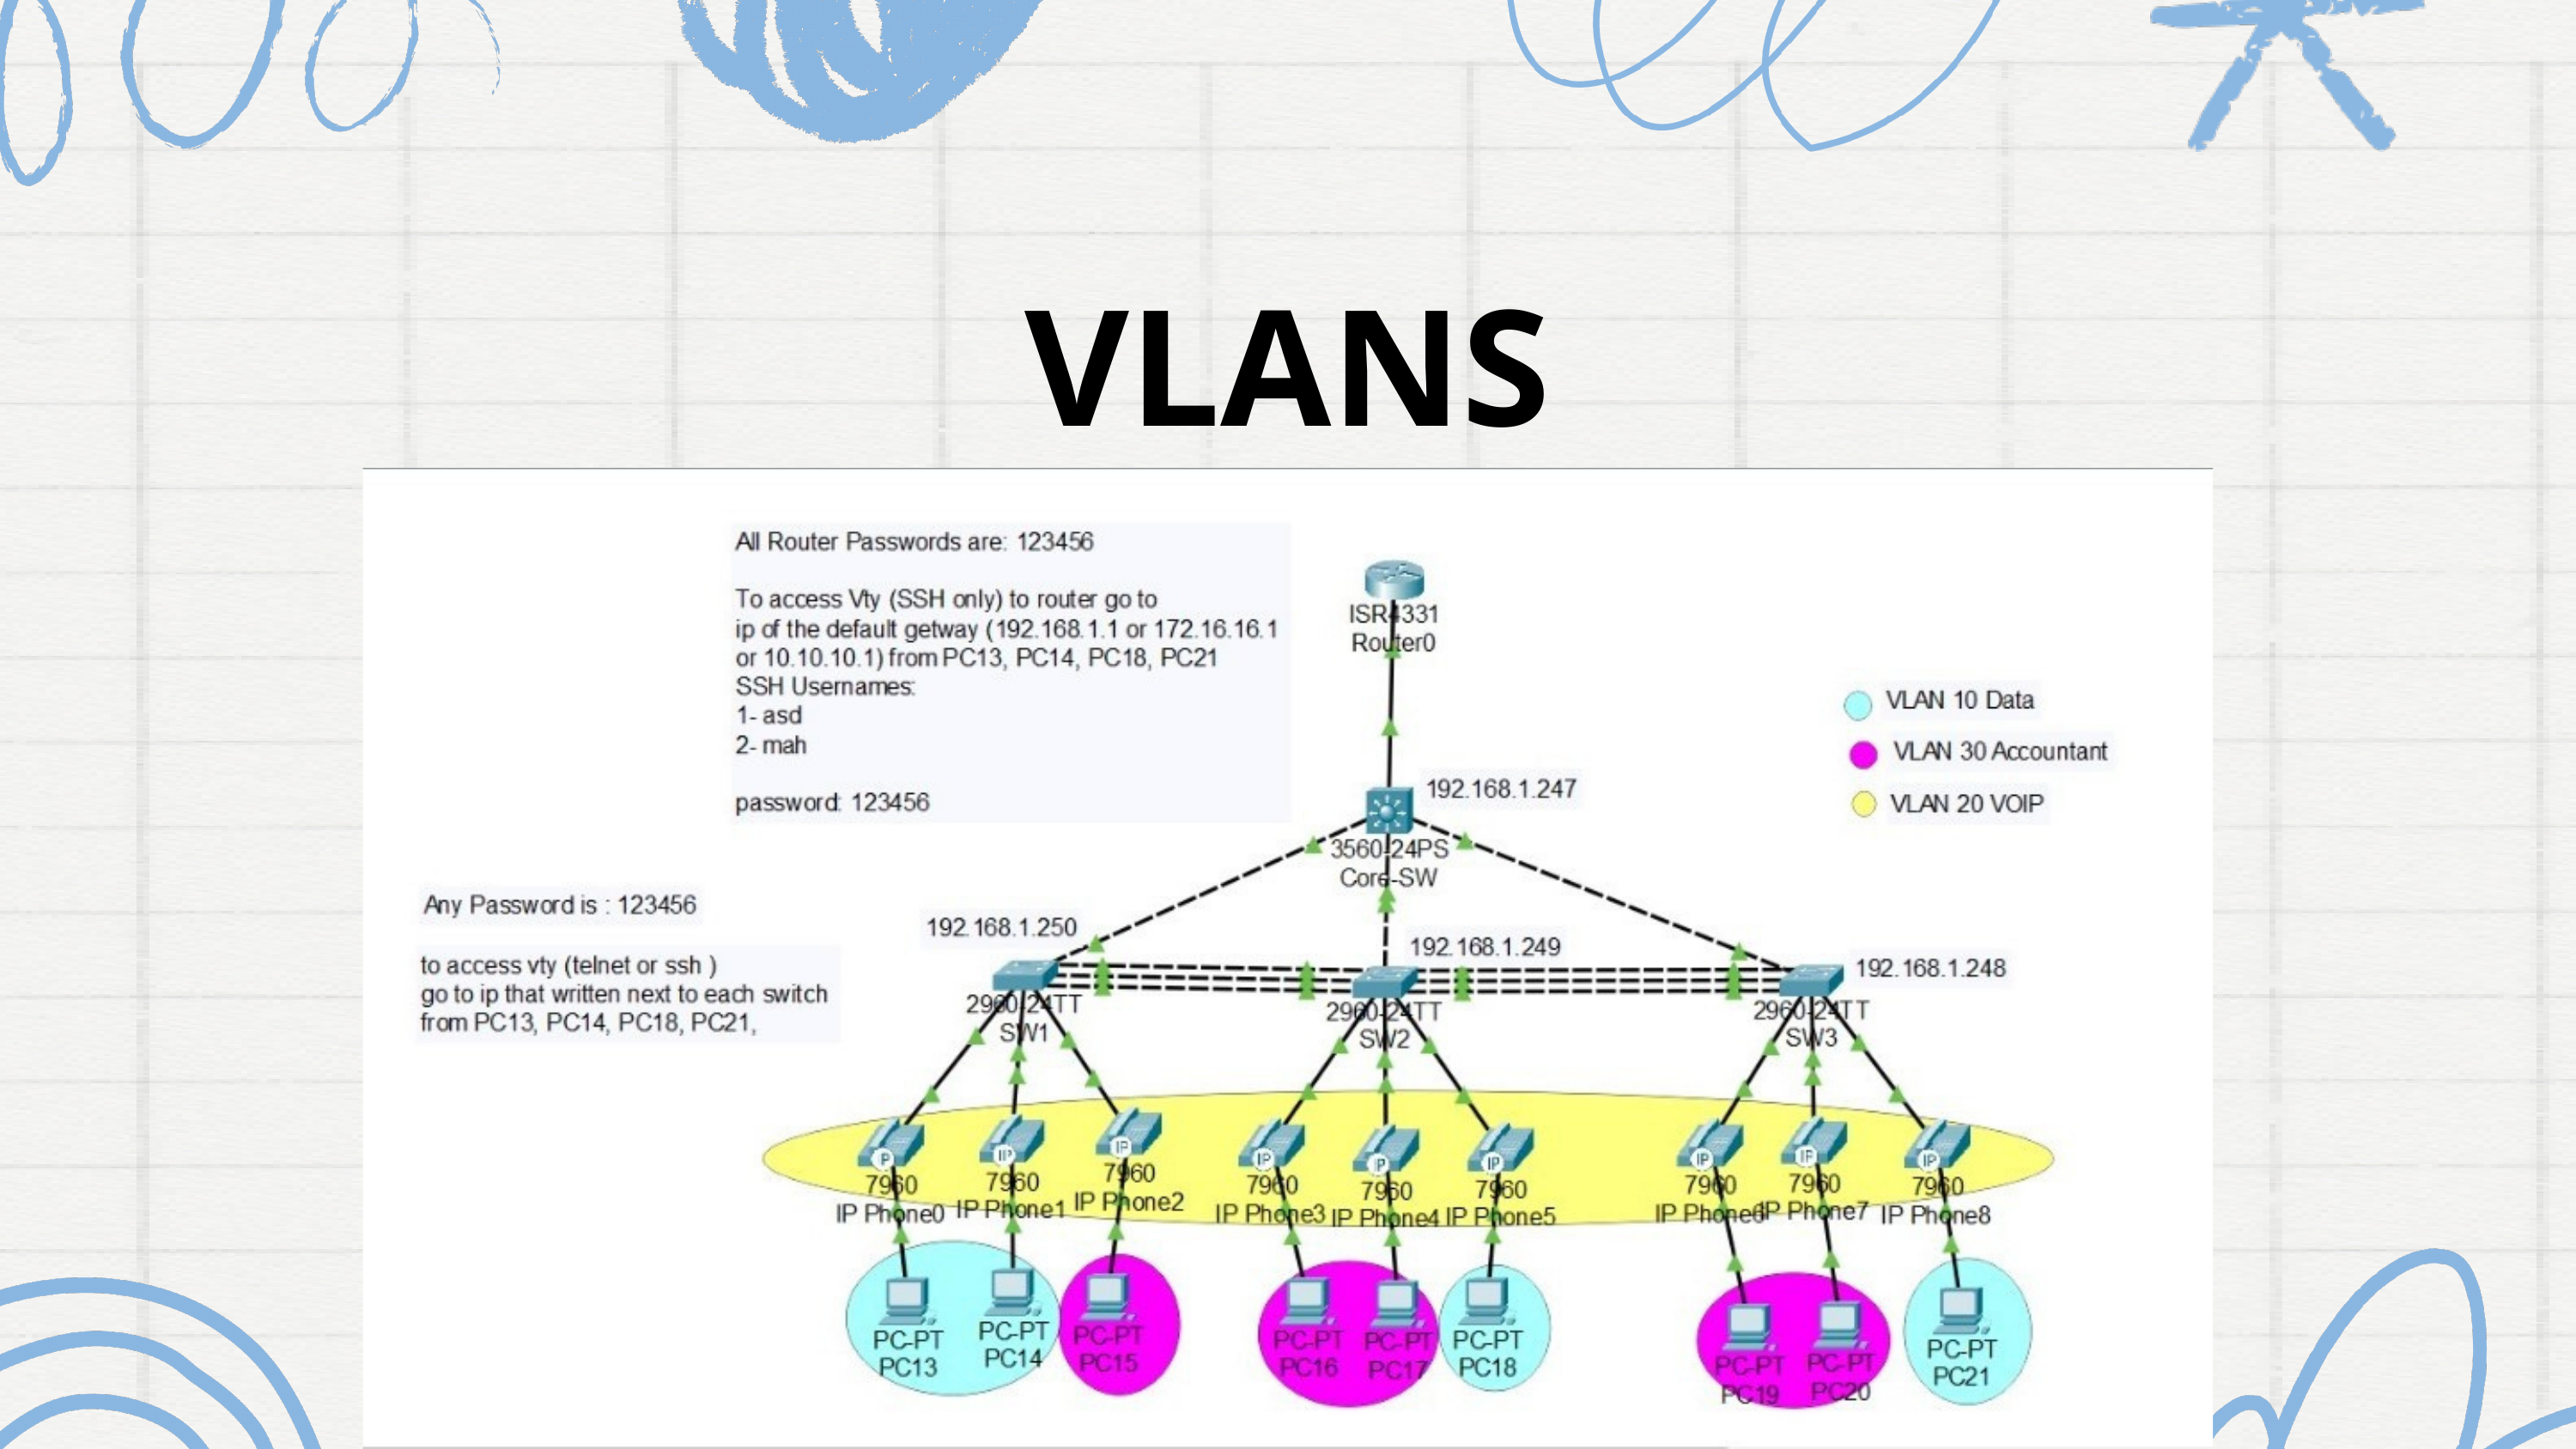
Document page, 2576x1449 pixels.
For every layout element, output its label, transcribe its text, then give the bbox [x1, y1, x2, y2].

text_box [666, 0, 1078, 145]
text_box [0, 0, 501, 187]
text_box [0, 1252, 349, 1449]
text_box VLANS [666, 302, 1910, 459]
text_box [2149, 0, 2432, 152]
text_box [2214, 1248, 2576, 1449]
text_box [0, 0, 2576, 1449]
text_box [362, 468, 2214, 1449]
text_box [1359, 0, 2134, 152]
